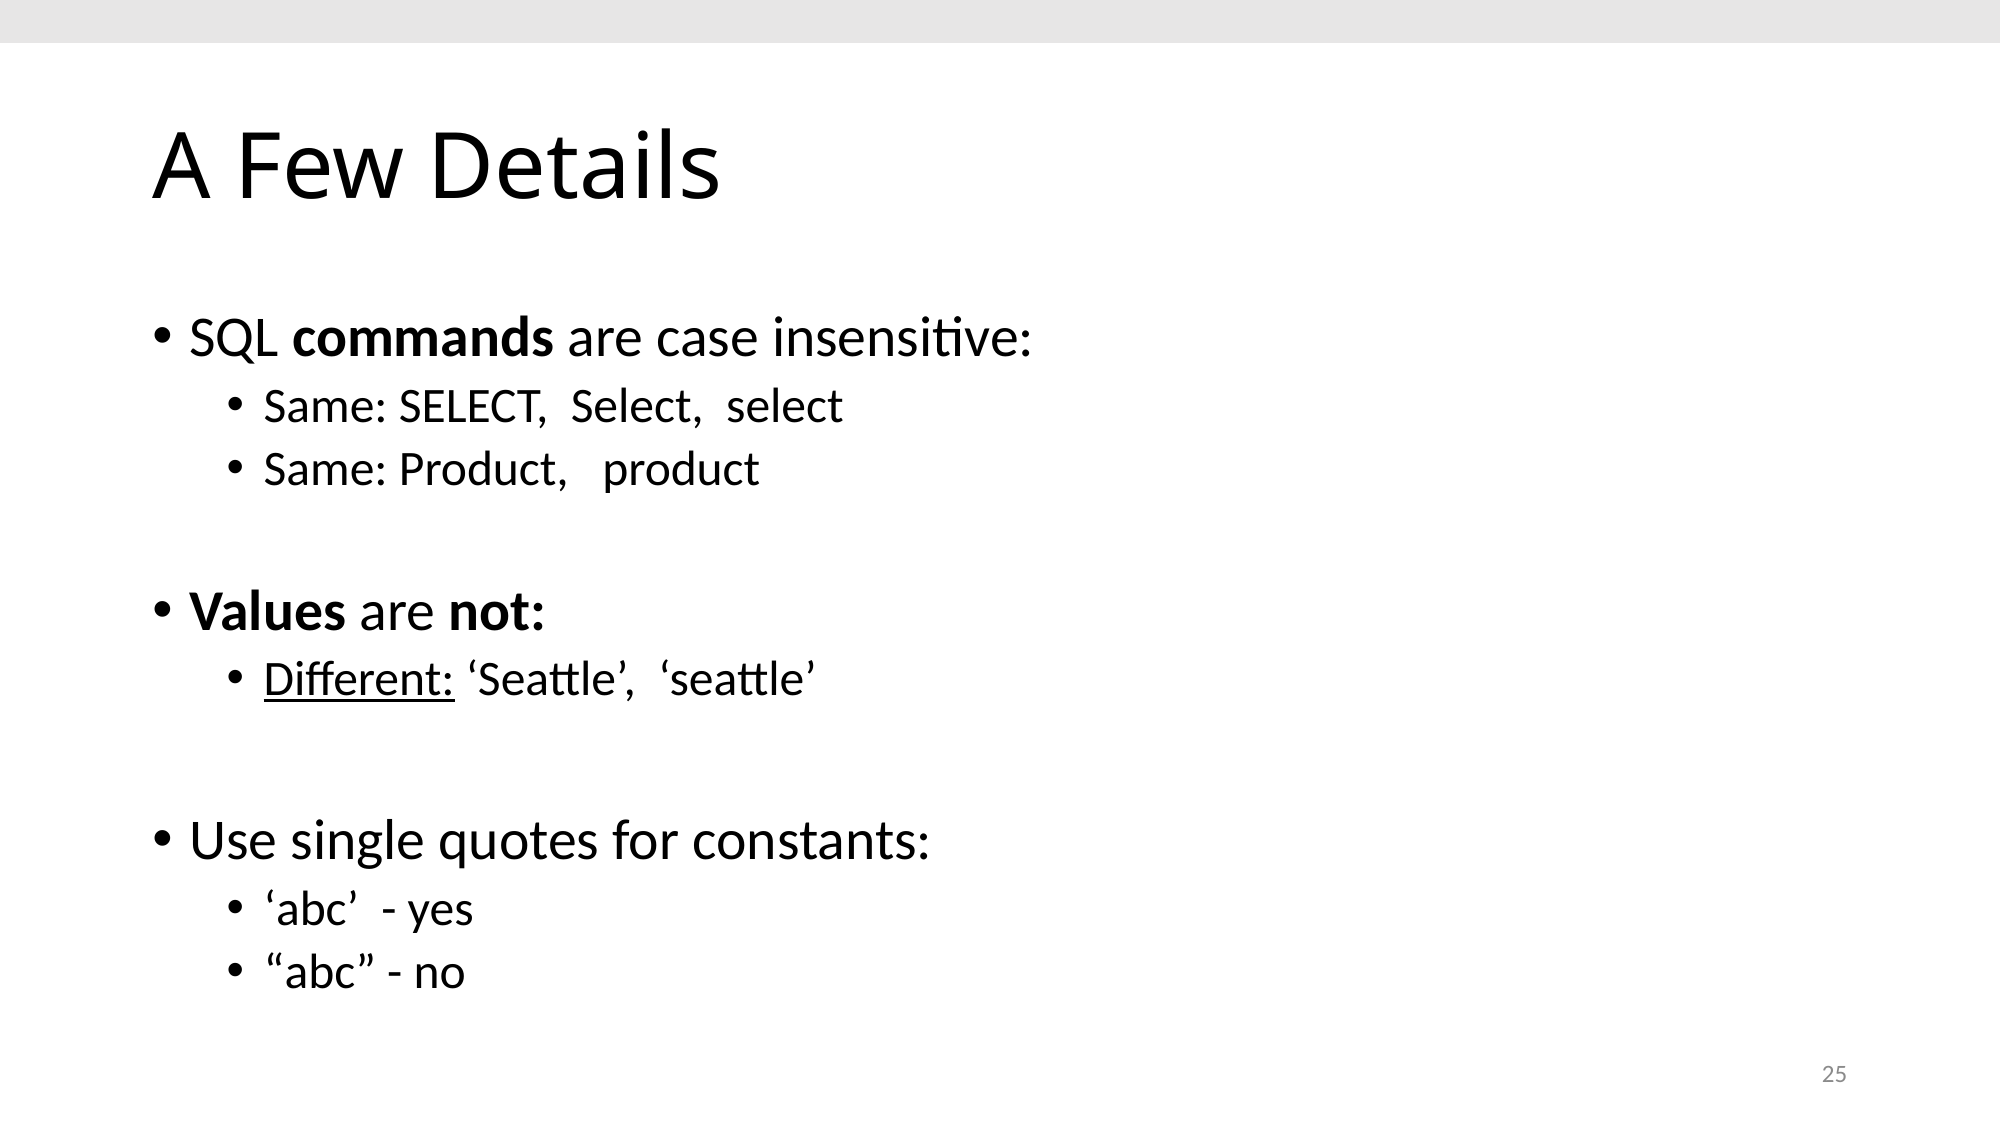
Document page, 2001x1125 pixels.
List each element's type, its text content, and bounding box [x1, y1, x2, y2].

list SQL commands are case insensitive: Same: SELECT, Select, select Same: Product, product Values are not: Different: ‘Seattle’, ‘seattle’ Use single quotes for constants: ‘abc’ - yes “abc” - no [137, 299, 1863, 1014]
title A Few Details [137, 59, 1863, 278]
slide_number 25 [1412, 1042, 1863, 1103]
text_box [0, 0, 2000, 44]
